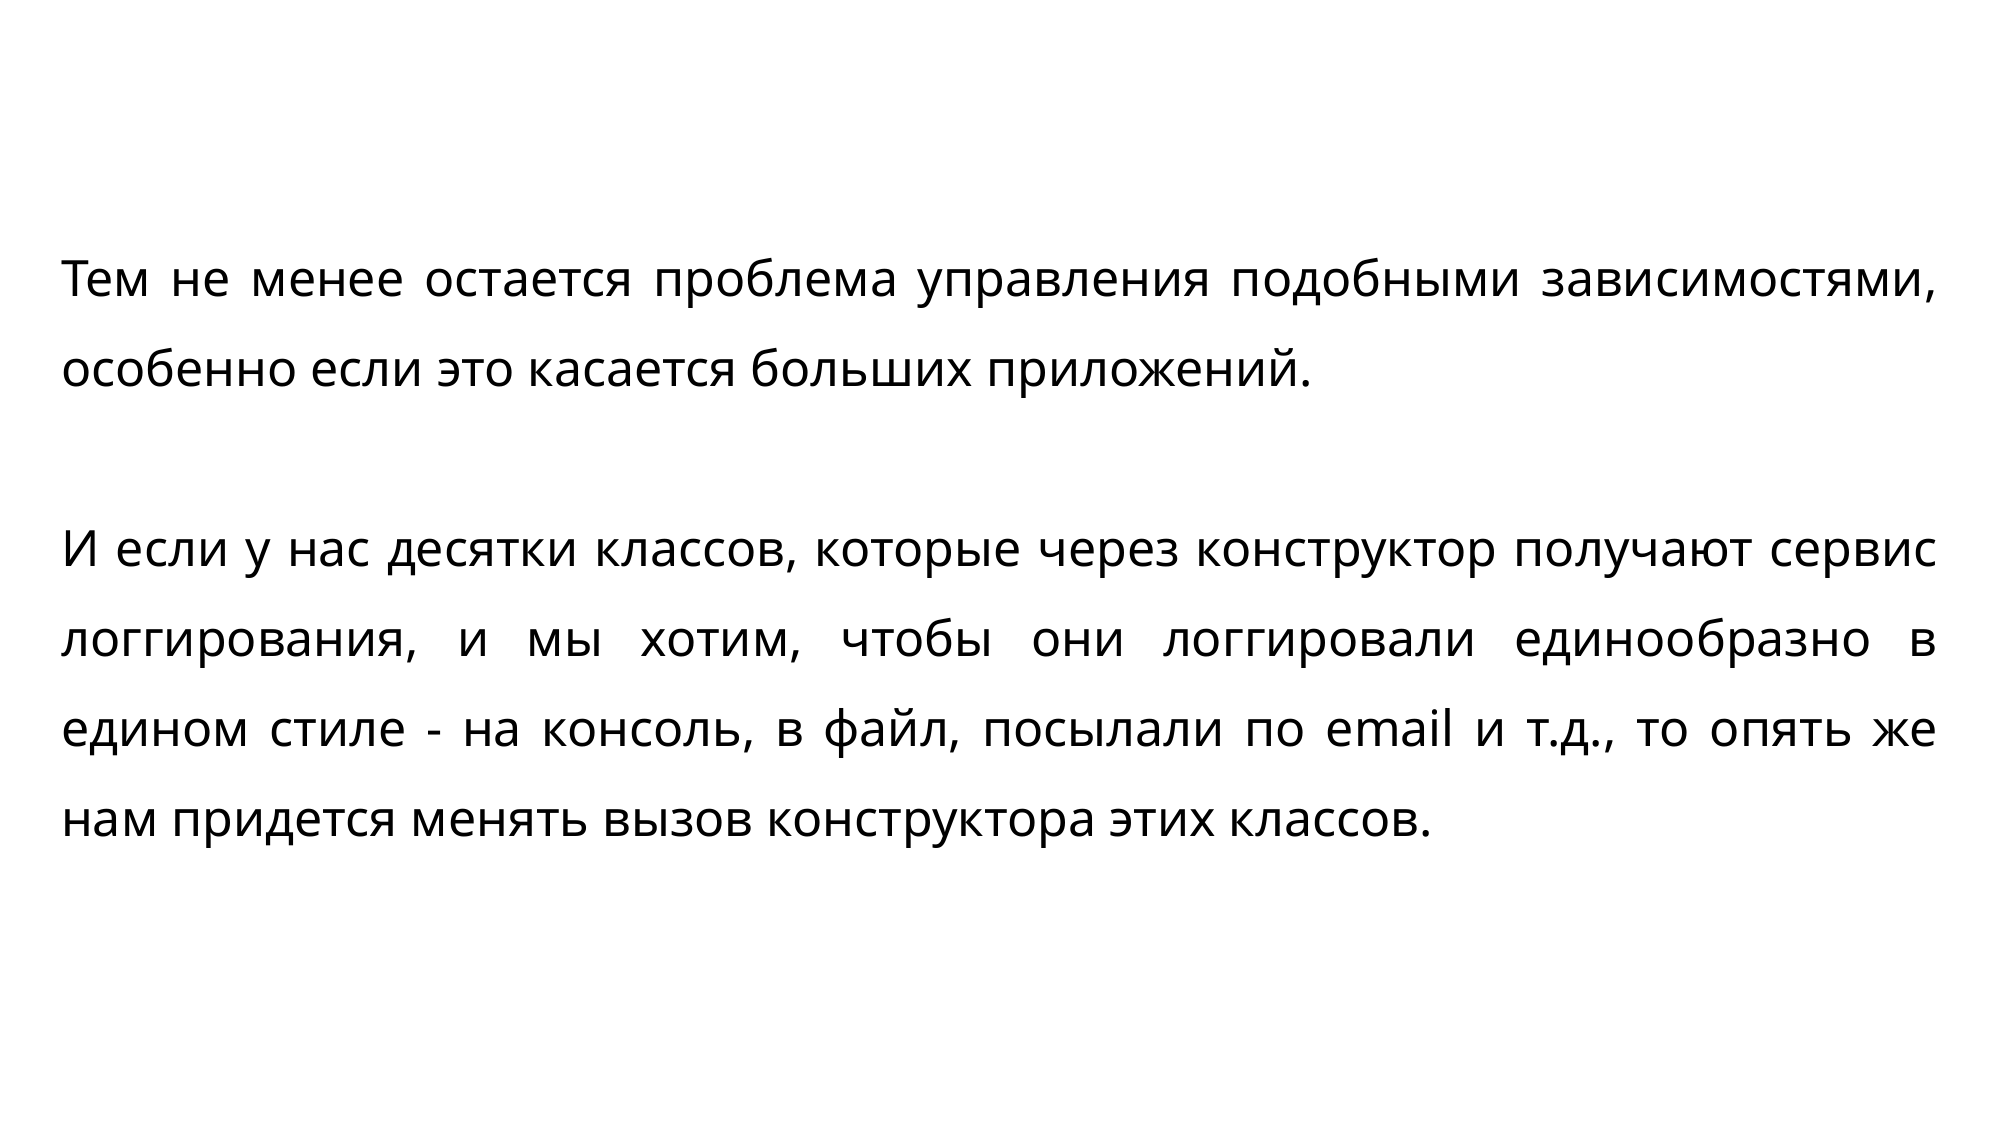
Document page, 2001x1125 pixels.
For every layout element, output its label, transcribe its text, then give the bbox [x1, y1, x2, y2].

text_box Тем не менее остается проблема управления подобными зависимостями, особенно если это касается больших приложений. И если у нас десятки классов, которые через конструктор получают сервис логгирования, и мы хотим, чтобы они логгировали единообразно в едином стиле - на консоль, в файл, посылали по email и т.д., то опять же нам придется менять вызов конструктора этих классов. [46, 209, 1954, 854]
